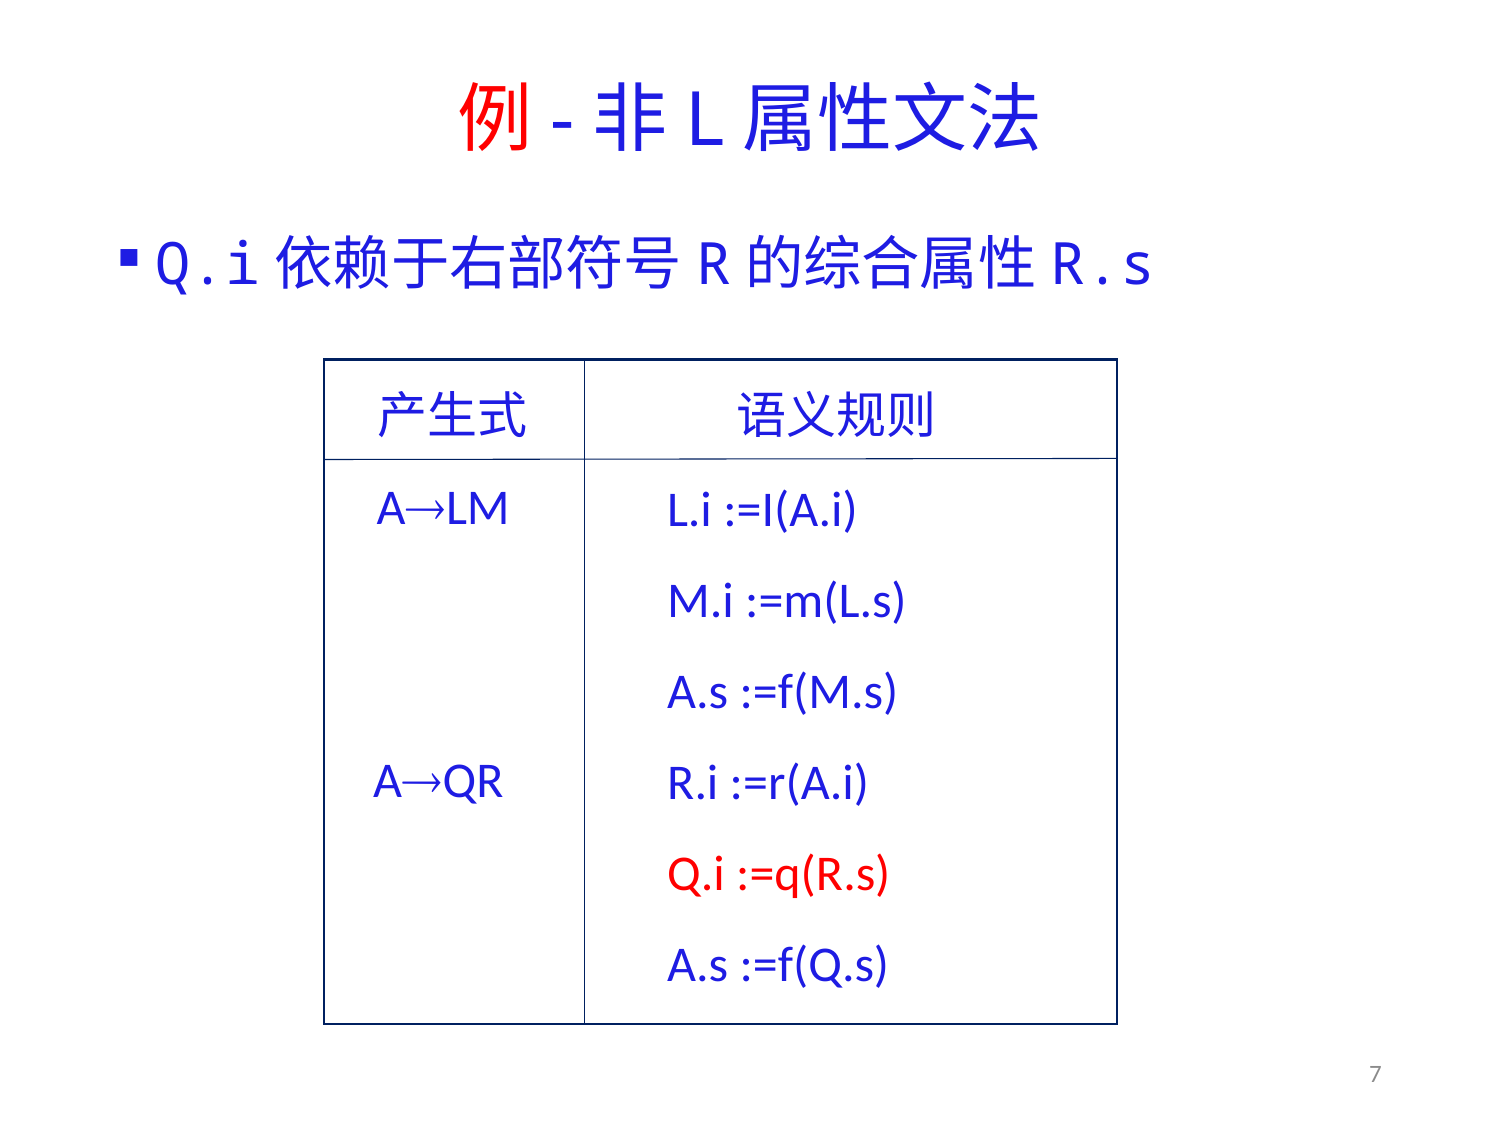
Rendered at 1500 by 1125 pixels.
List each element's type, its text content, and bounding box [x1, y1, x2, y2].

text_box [323, 359, 1117, 1024]
slide_number 7 [1059, 1042, 1397, 1103]
list Q.i依赖于右部符号R的综合属性R.s [102, 218, 1398, 341]
title 例-非L属性文法 [102, 59, 1398, 184]
